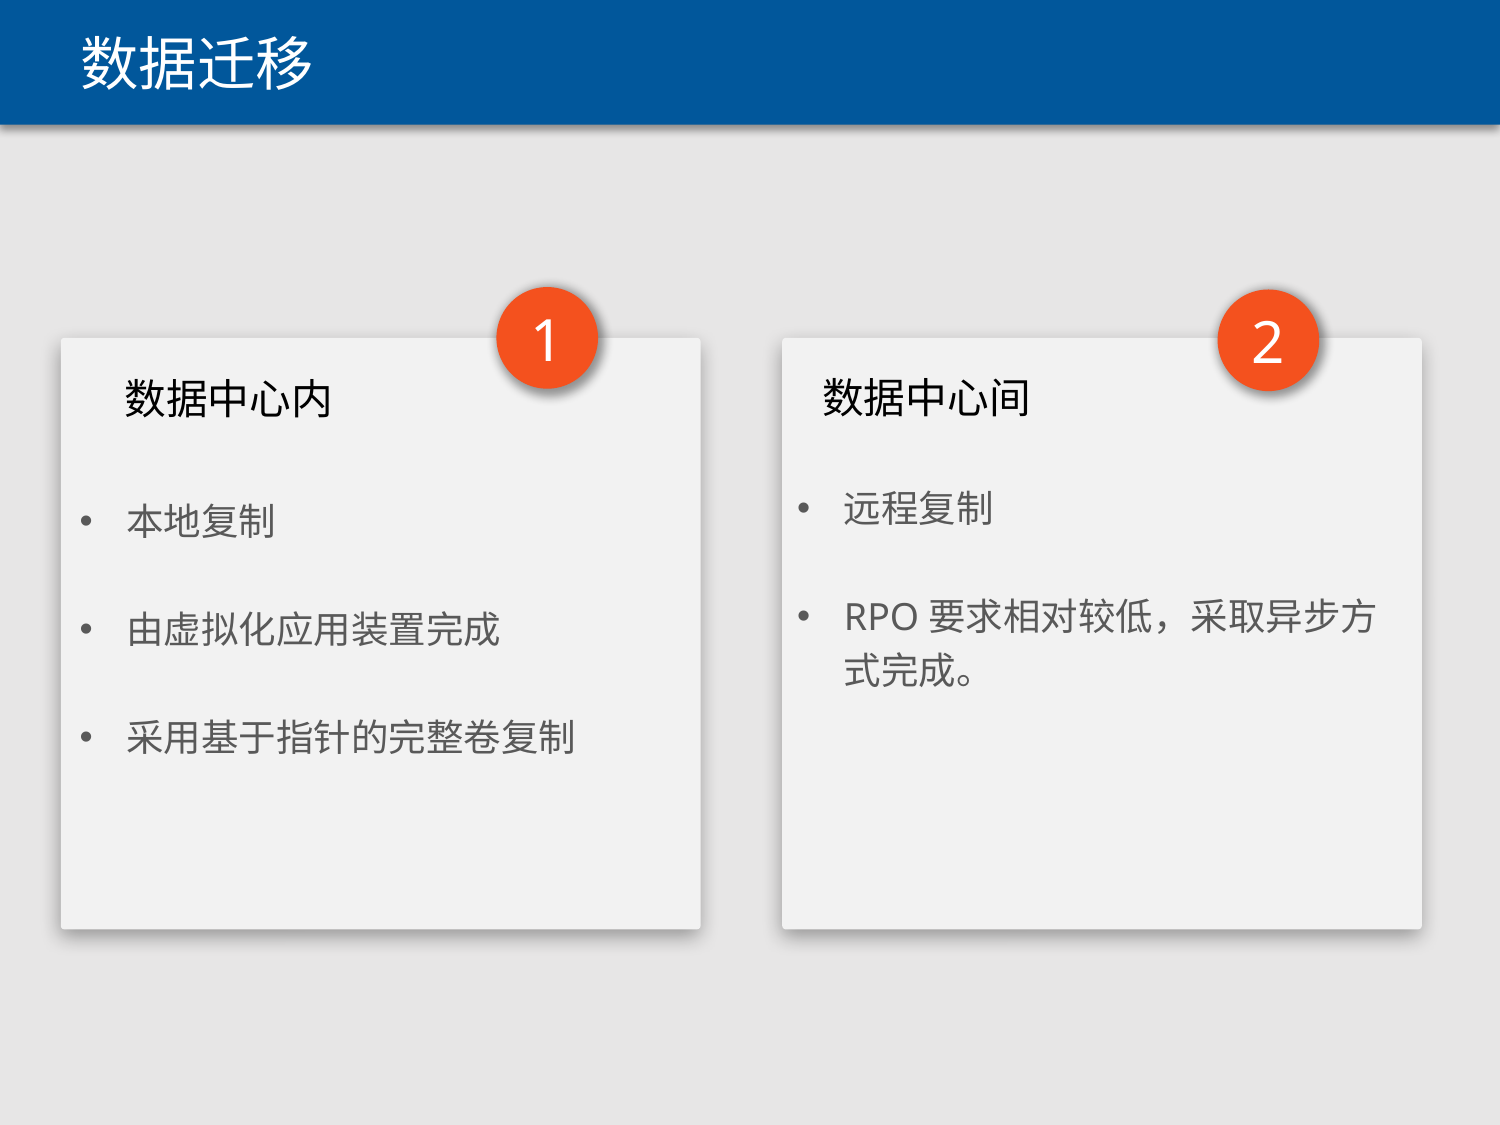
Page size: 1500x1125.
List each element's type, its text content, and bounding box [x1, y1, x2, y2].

text_box 2 [1216, 288, 1321, 337]
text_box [757, 337, 1422, 930]
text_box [60, 337, 701, 930]
text_box [0, 0, 1500, 126]
text_box 1 [495, 286, 600, 337]
text_box 数据迁移 [60, 19, 334, 105]
